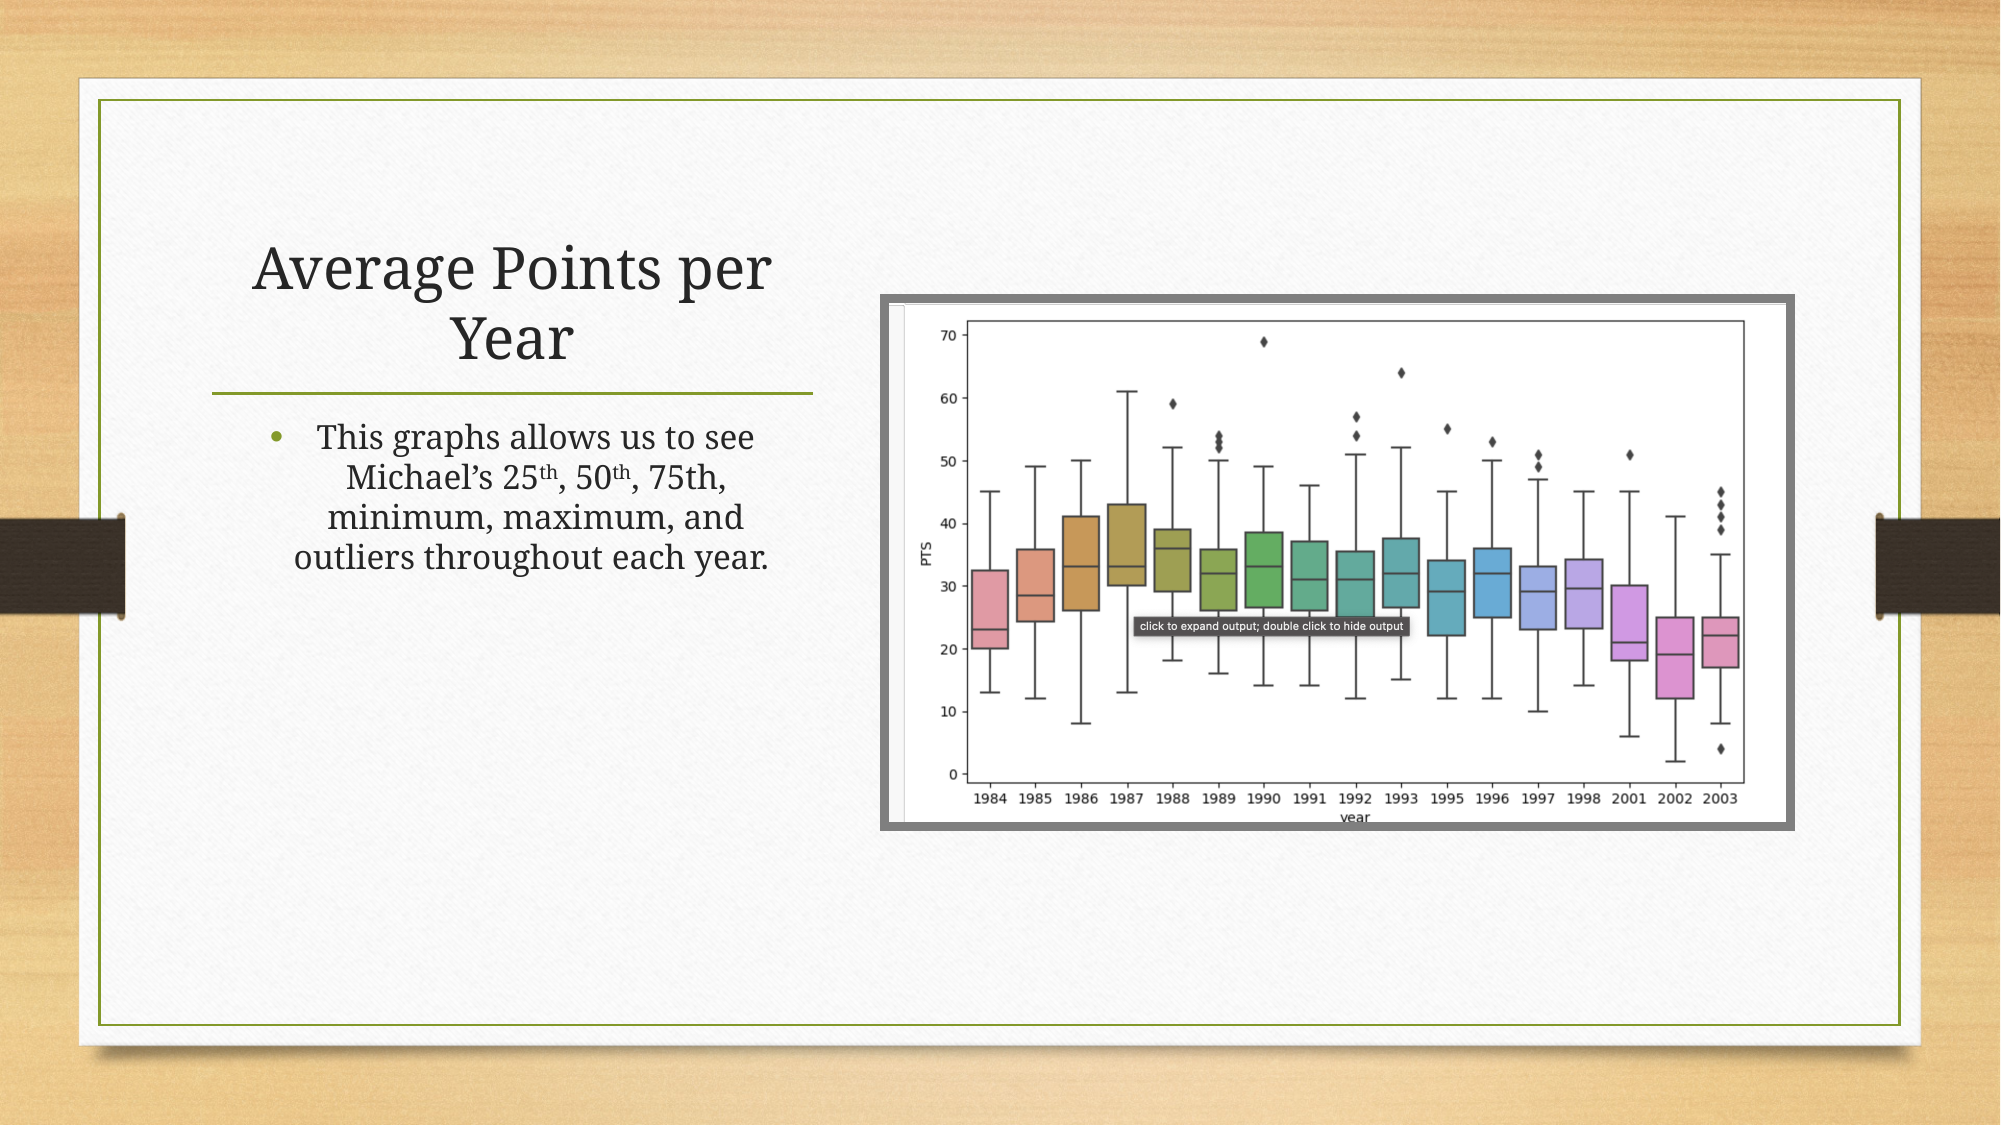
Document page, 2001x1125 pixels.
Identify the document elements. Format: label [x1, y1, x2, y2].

text_box [0, 0, 2000, 1125]
list [888, 303, 1787, 822]
